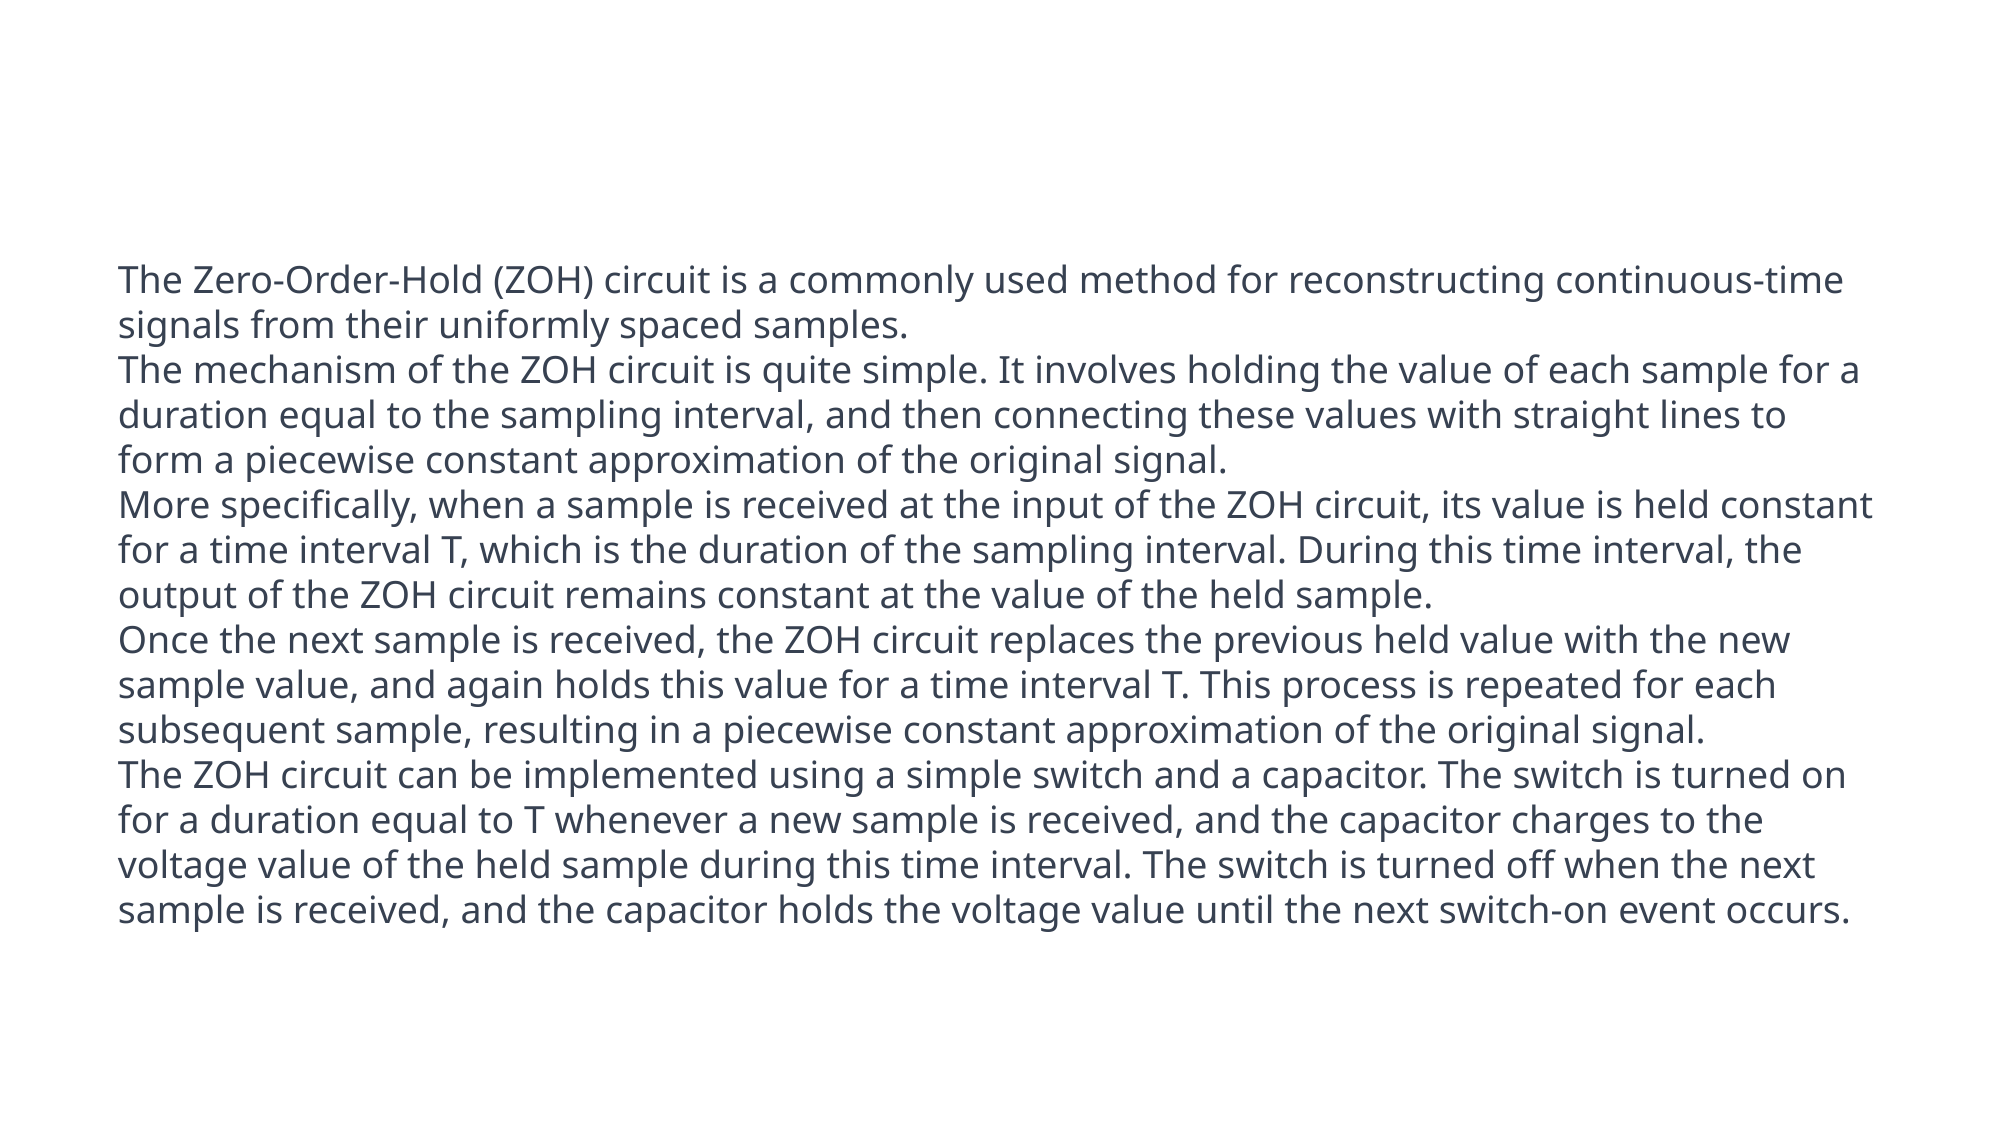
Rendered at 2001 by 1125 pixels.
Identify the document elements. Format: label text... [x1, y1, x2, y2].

text_box The Zero-Order-Hold (ZOH) circuit is a commonly used method for reconstructing continuous-time signals from their uniformly spaced samples. The mechanism of the ZOH circuit is quite simple. It involves holding the value of each sample for a duration equal to the sampling interval, and then connecting these values with straight lines to form a piecewise constant approximation of the original signal. More specifically, when a sample is received at the input of the ZOH circuit, its value is held constant for a time interval T, which is the duration of the sampling interval. During this time interval, the output of the ZOH circuit remains constant at the value of the held sample. Once the next sample is received, the ZOH circuit replaces the previous held value with the new sample value, and again holds this value for a time interval T. This process is repeated for each subsequent sample, resulting in a piecewise constant approximation of the original signal. The ZOH circuit can be implemented using a simple switch and a capacitor. The switch is turned on for a duration equal to T whenever a new sample is received, and the capacitor charges to the voltage value of the held sample during this time interval. The switch is turned off when the next sample is received, and the capacitor holds the voltage value until the next switch-on event occurs. [103, 248, 1897, 938]
